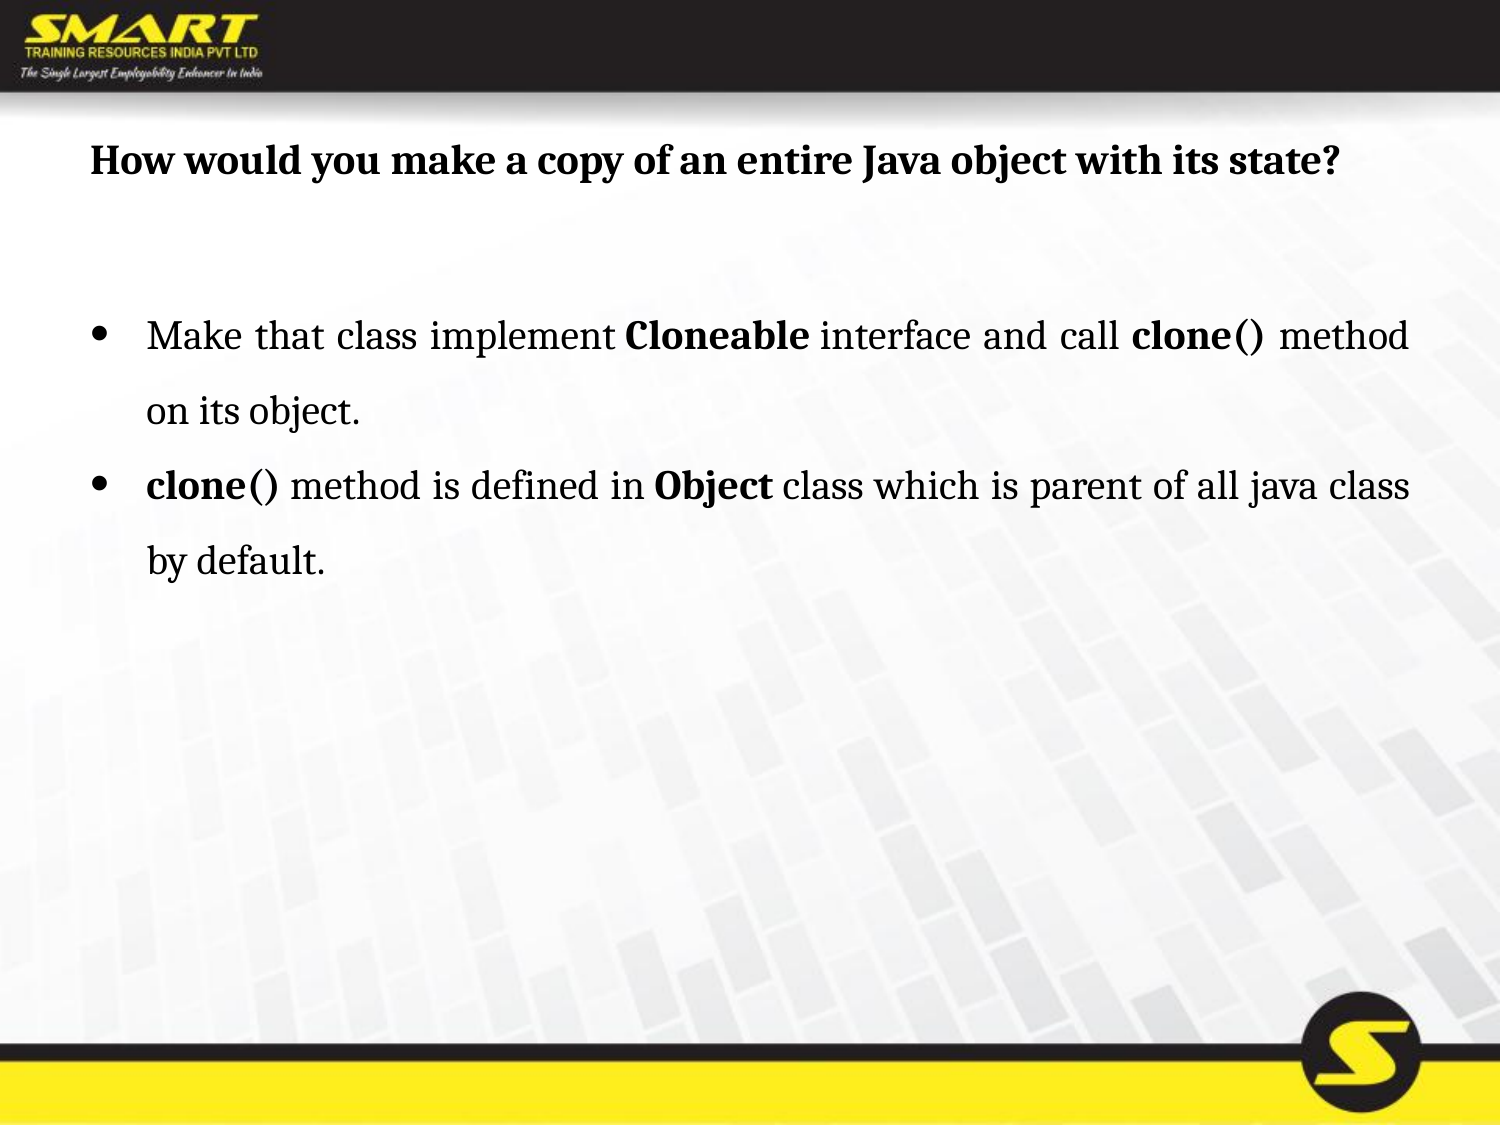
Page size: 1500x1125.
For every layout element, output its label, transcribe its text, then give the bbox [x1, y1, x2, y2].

title How would you make a copy of an entire Java object with its state? [75, 125, 1425, 275]
list Make that class implement Cloneable interface and call clone() method on its object. clone() method is defined in Object class which is parent of all java class by default. [75, 275, 1425, 980]
picture [0, 0, 1500, 1125]
